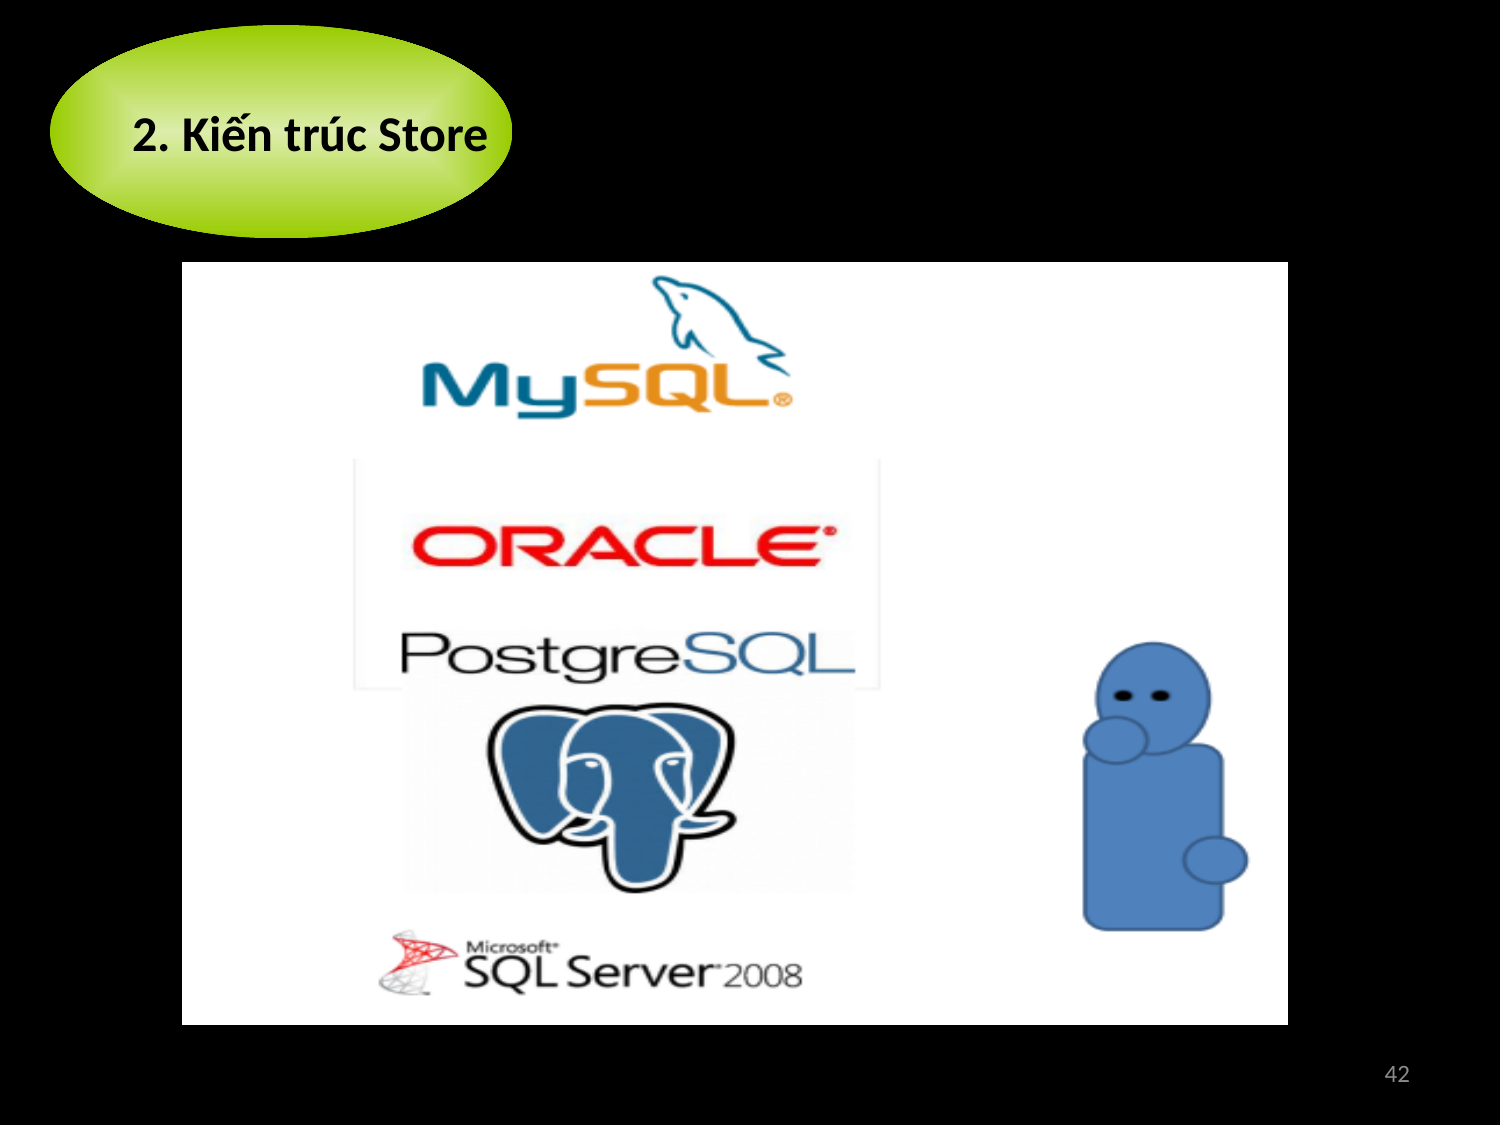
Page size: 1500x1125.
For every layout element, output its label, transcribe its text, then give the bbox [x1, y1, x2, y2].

picture [182, 262, 1288, 1026]
slide_number 42 [1074, 1042, 1425, 1103]
text_box 2. Kiến trúc Store [49, 24, 513, 239]
